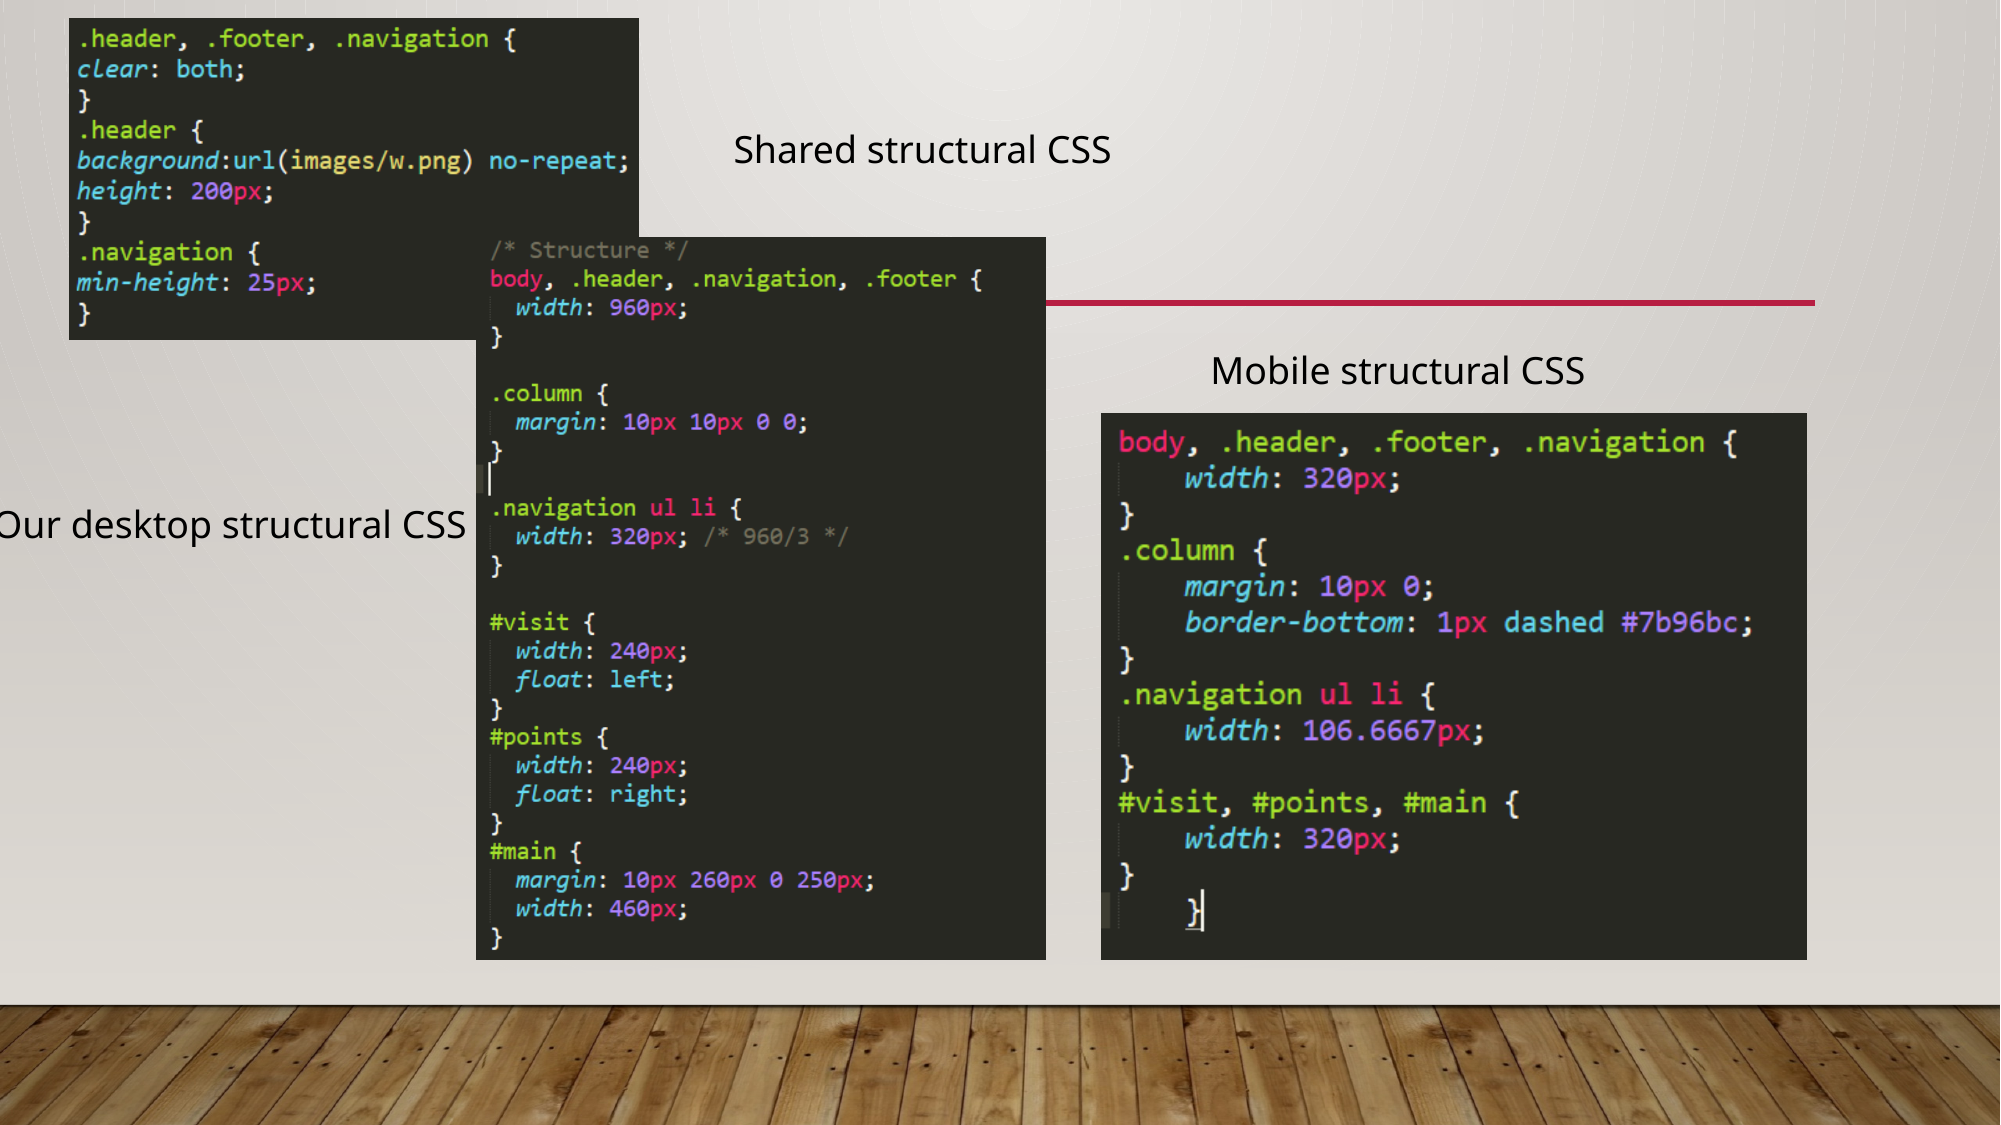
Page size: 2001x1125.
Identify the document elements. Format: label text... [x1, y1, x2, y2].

text_box Shared structural CSS [718, 118, 1127, 179]
picture [1101, 413, 1807, 960]
picture [0, 1005, 2000, 1125]
text_box Our desktop structural CSS [0, 493, 476, 553]
picture [476, 237, 1046, 960]
text_box Mobile structural CSS [1195, 339, 1601, 400]
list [68, 18, 639, 341]
